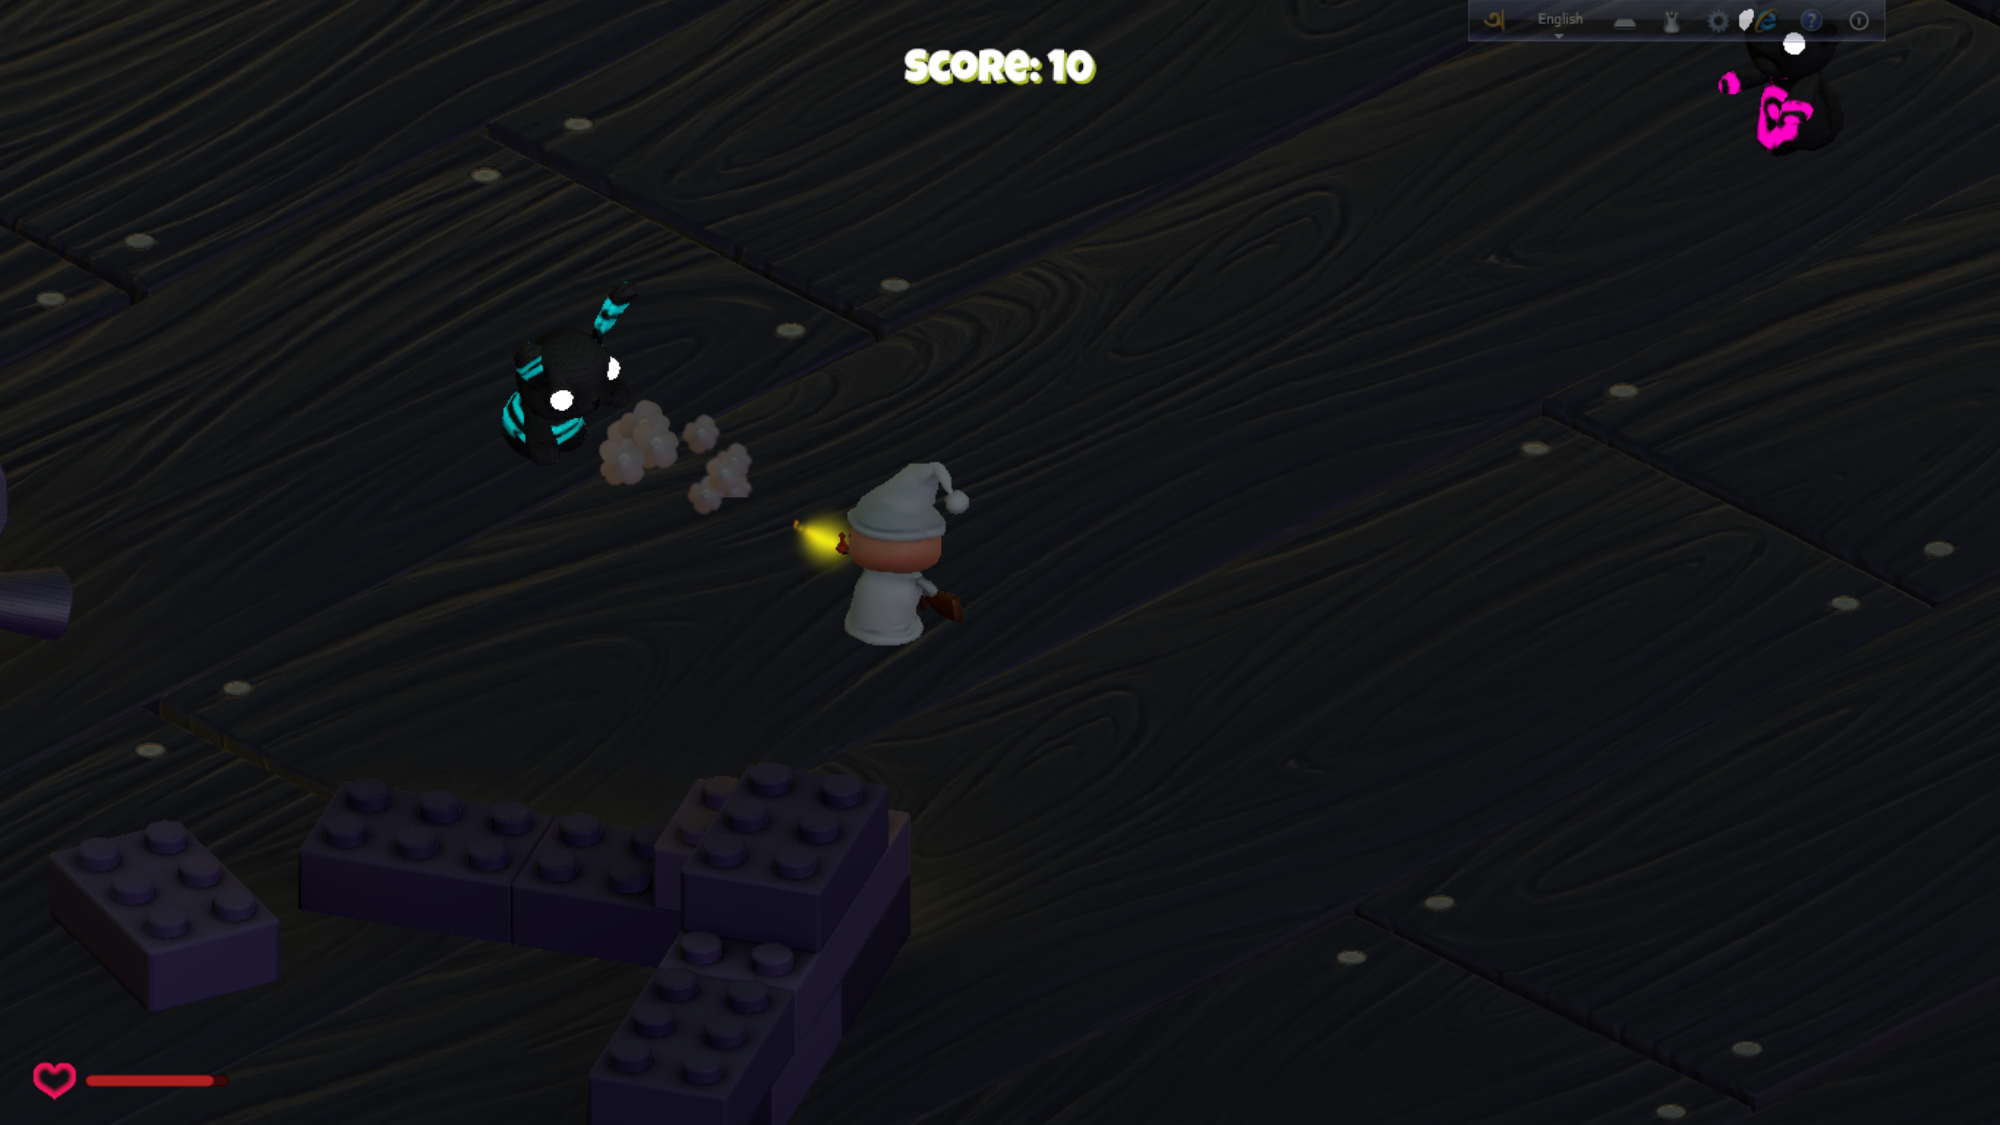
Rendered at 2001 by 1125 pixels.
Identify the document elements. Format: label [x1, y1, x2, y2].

list [0, 0, 2000, 1125]
